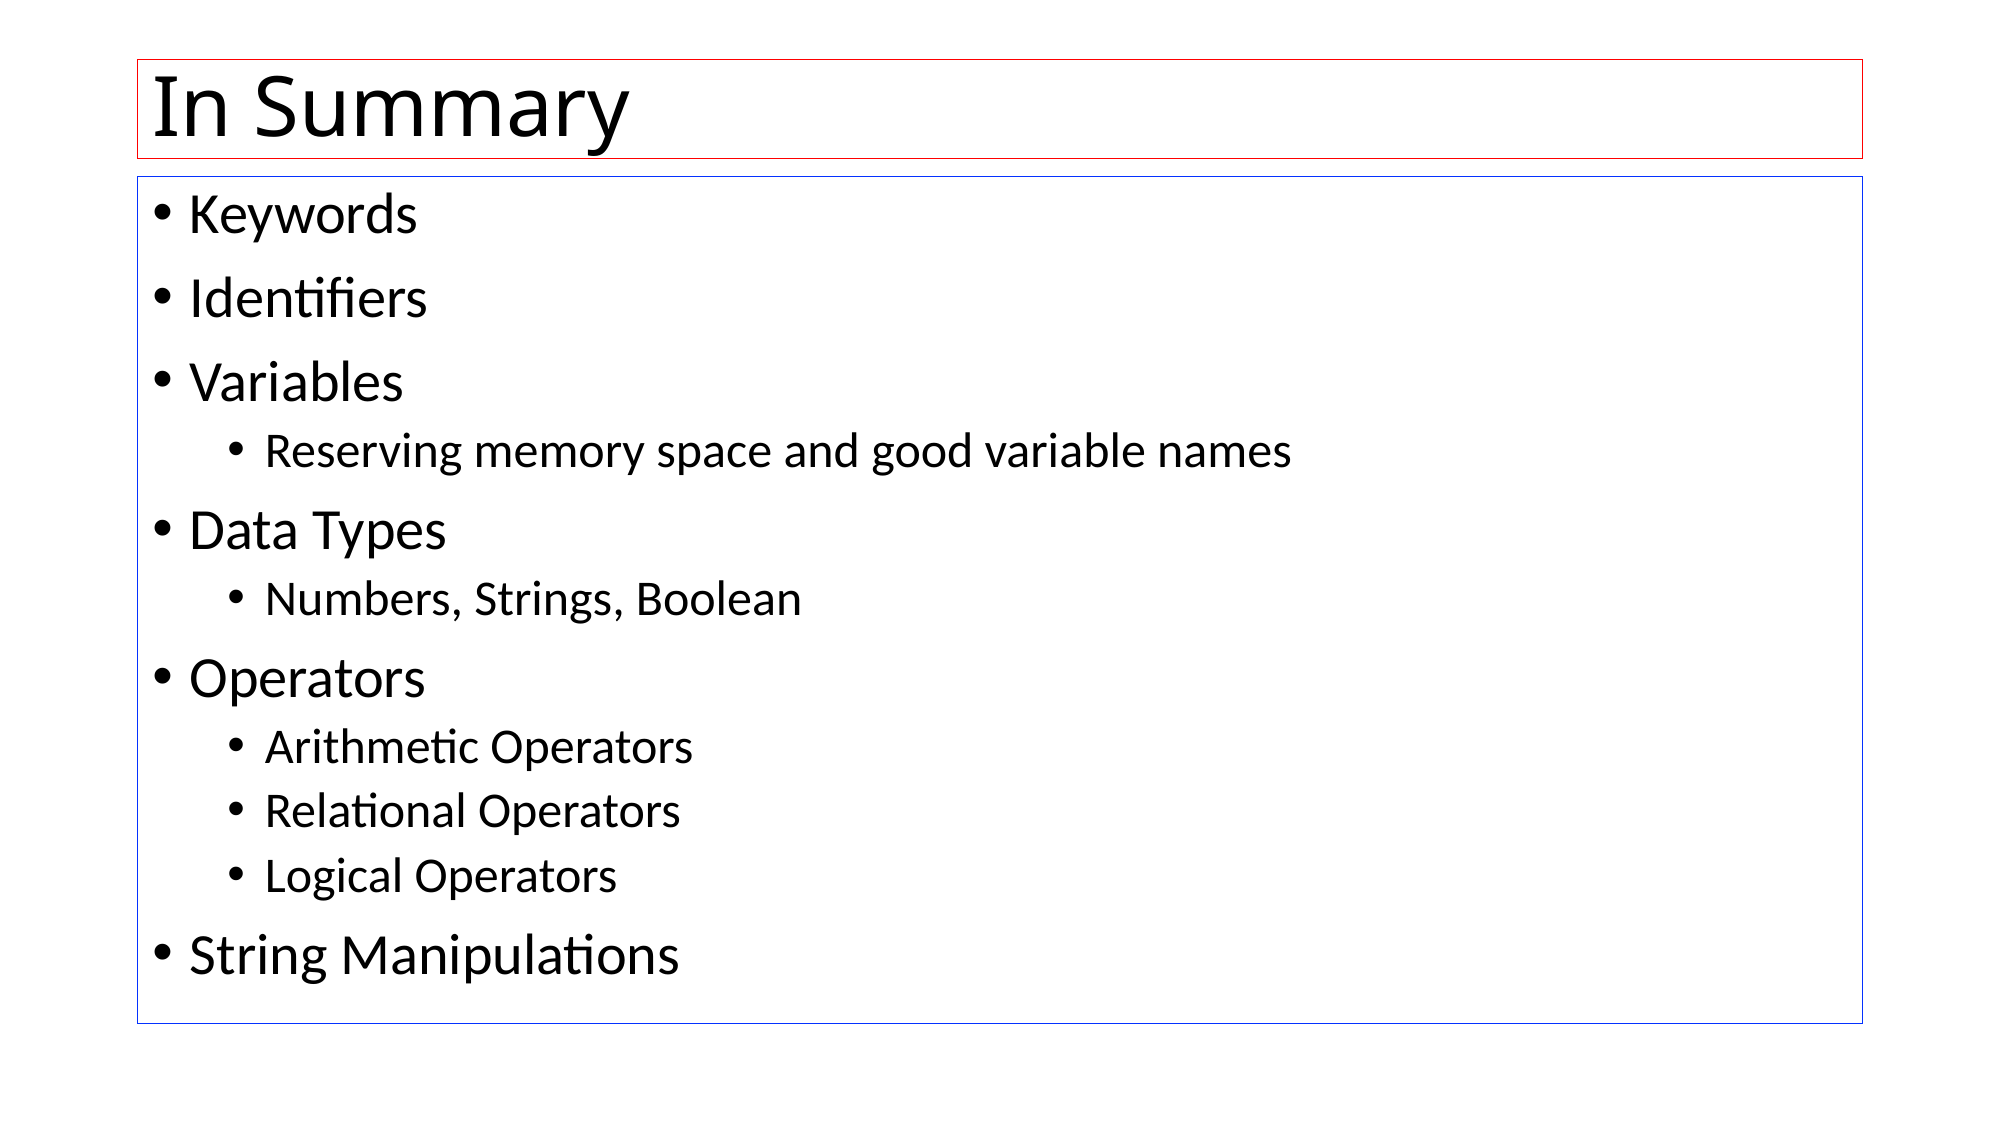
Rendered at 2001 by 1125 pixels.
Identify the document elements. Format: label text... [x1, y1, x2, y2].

list Keywords Identifiers Variables Reserving memory space and good variable names Data Types Numbers, Strings, Boolean Operators Arithmetic Operators Relational Operators Logical Operators String Manipulations [137, 176, 1863, 1024]
title In Summary [137, 59, 1863, 159]
